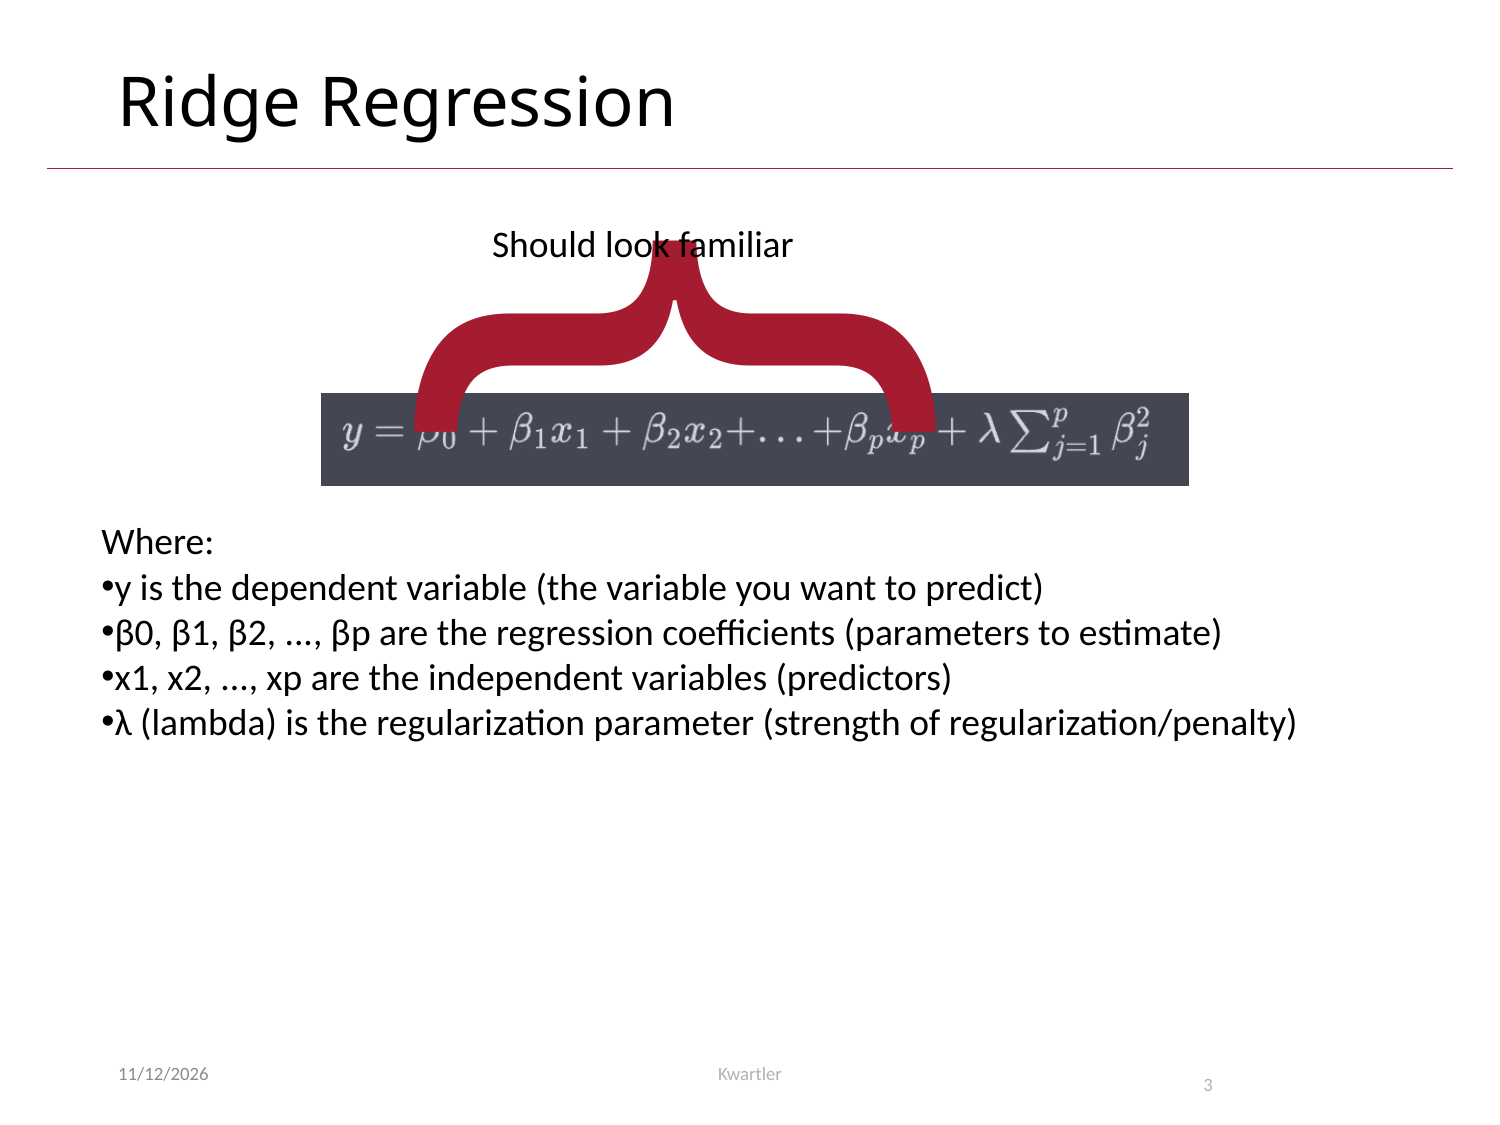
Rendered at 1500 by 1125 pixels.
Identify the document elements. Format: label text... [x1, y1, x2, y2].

slide_number 3 [1188, 1042, 1330, 1103]
footer Kwartler [496, 1042, 1004, 1103]
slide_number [103, 1042, 441, 1103]
text_box Where: y is the dependent variable (the variable you want to predict) β0, β1, β2, ..., βp are the regression coefficients (parameters to estimate) x1, x2, ..., xp are the independent variables (predictors) λ (lambda) is the regularization parameter (strength of regularization/penalty) [86, 510, 1381, 750]
text_box Should look familiar [477, 212, 809, 273]
title Ridge Regression [103, 59, 1397, 157]
picture [321, 393, 1189, 486]
text_box } [236, 208, 969, 466]
